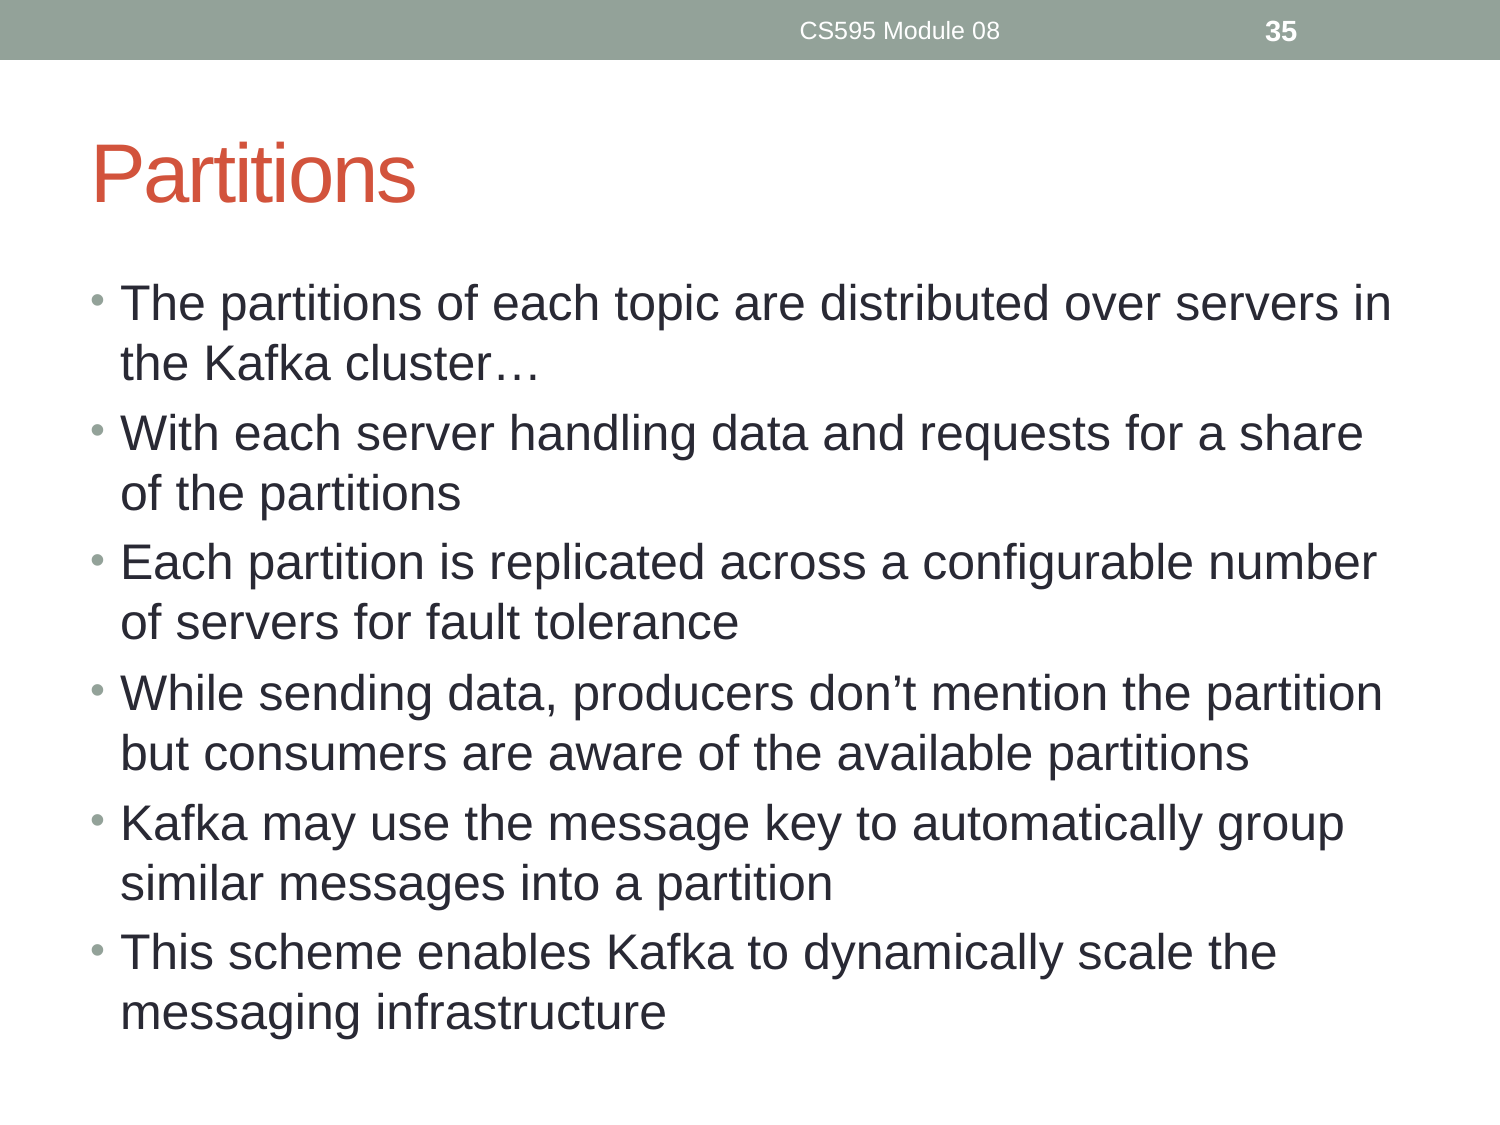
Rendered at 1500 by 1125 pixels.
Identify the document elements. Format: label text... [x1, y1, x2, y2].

title Partitions [75, 87, 1425, 250]
list The partitions of each topic are distributed over servers in the Kafka cluster… With each server handling data and requests for a share of the partitions Each partition is replicated across a configurable number of servers for fault tolerance While sending data, producers don’t mention the partition but consumers are aware of the available partitions Kafka may use the message key to automatically group similar messages into a partition This scheme enables Kafka to dynamically scale the messaging infrastructure [75, 262, 1425, 1063]
footer CS595 Module 08 [562, 3, 1238, 57]
slide_number 35 [1250, 3, 1425, 57]
